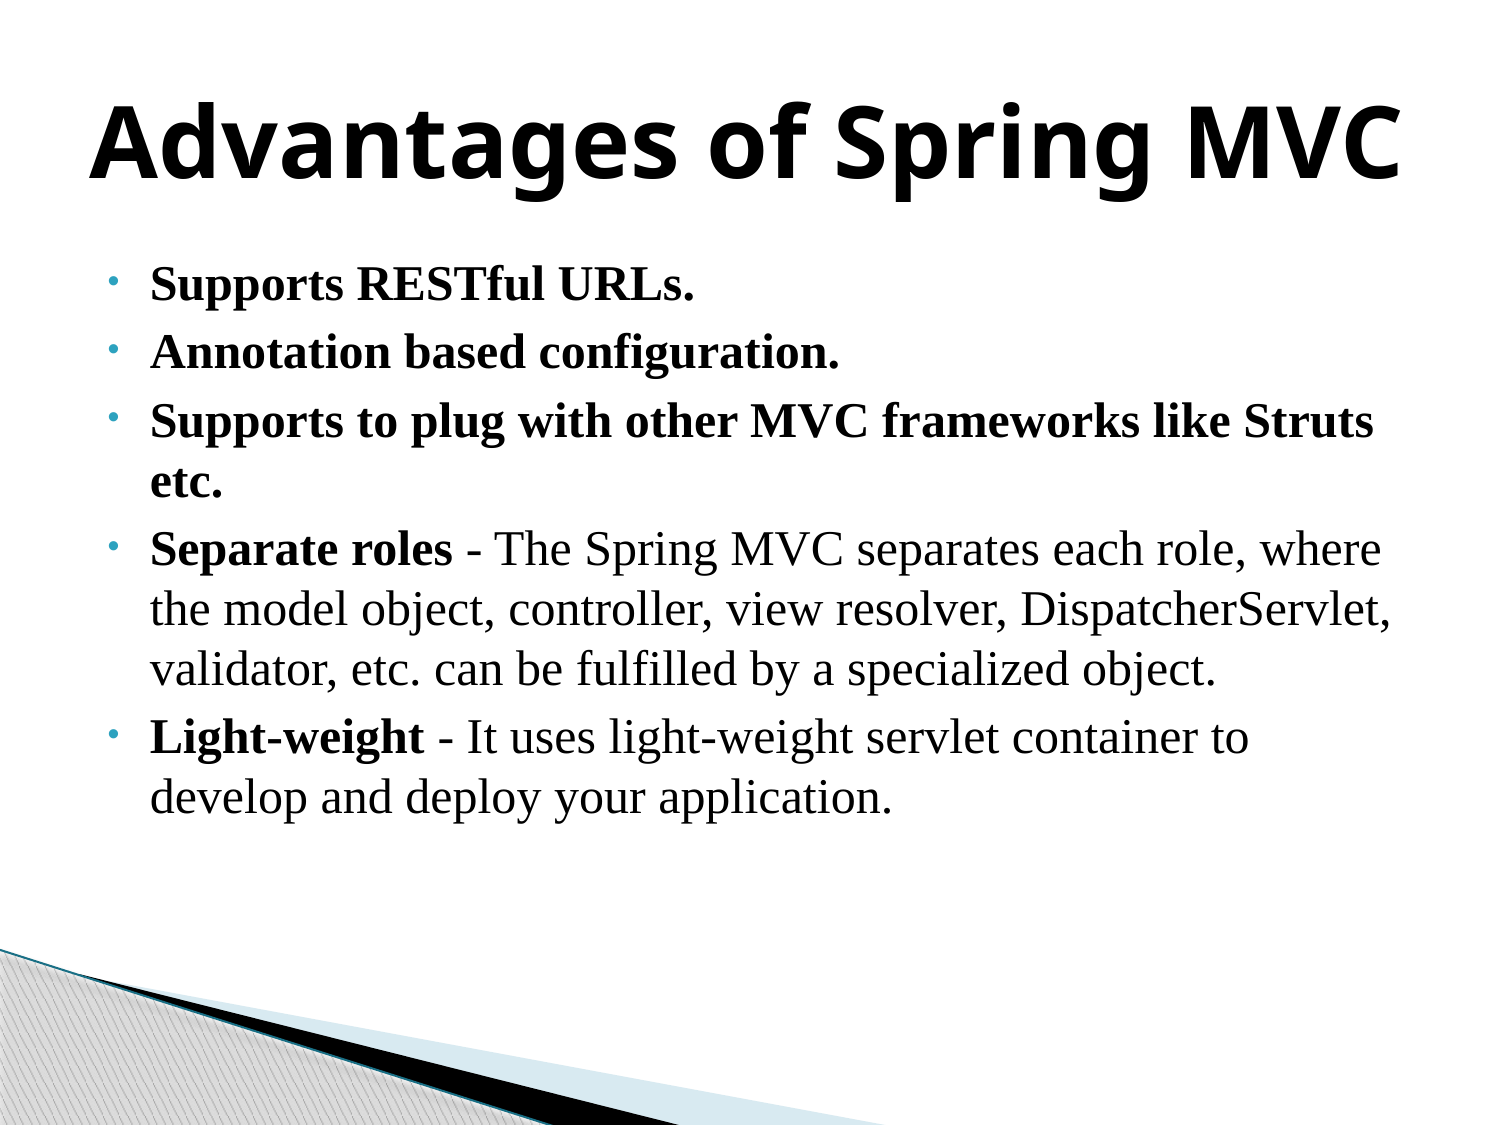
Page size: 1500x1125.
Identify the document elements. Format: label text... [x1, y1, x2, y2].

list Supports RESTful URLs. Annotation based configuration. Supports to plug with other MVC frameworks like Struts etc. Separate roles - The Spring MVC separates each role, where the model object, controller, view resolver, DispatcherServlet, validator, etc. can be fulfilled by a specialized object. Light-weight - It uses light-weight servlet container to develop and deploy your application. [75, 243, 1425, 986]
title Advantages of Spring MVC [75, 45, 1425, 233]
